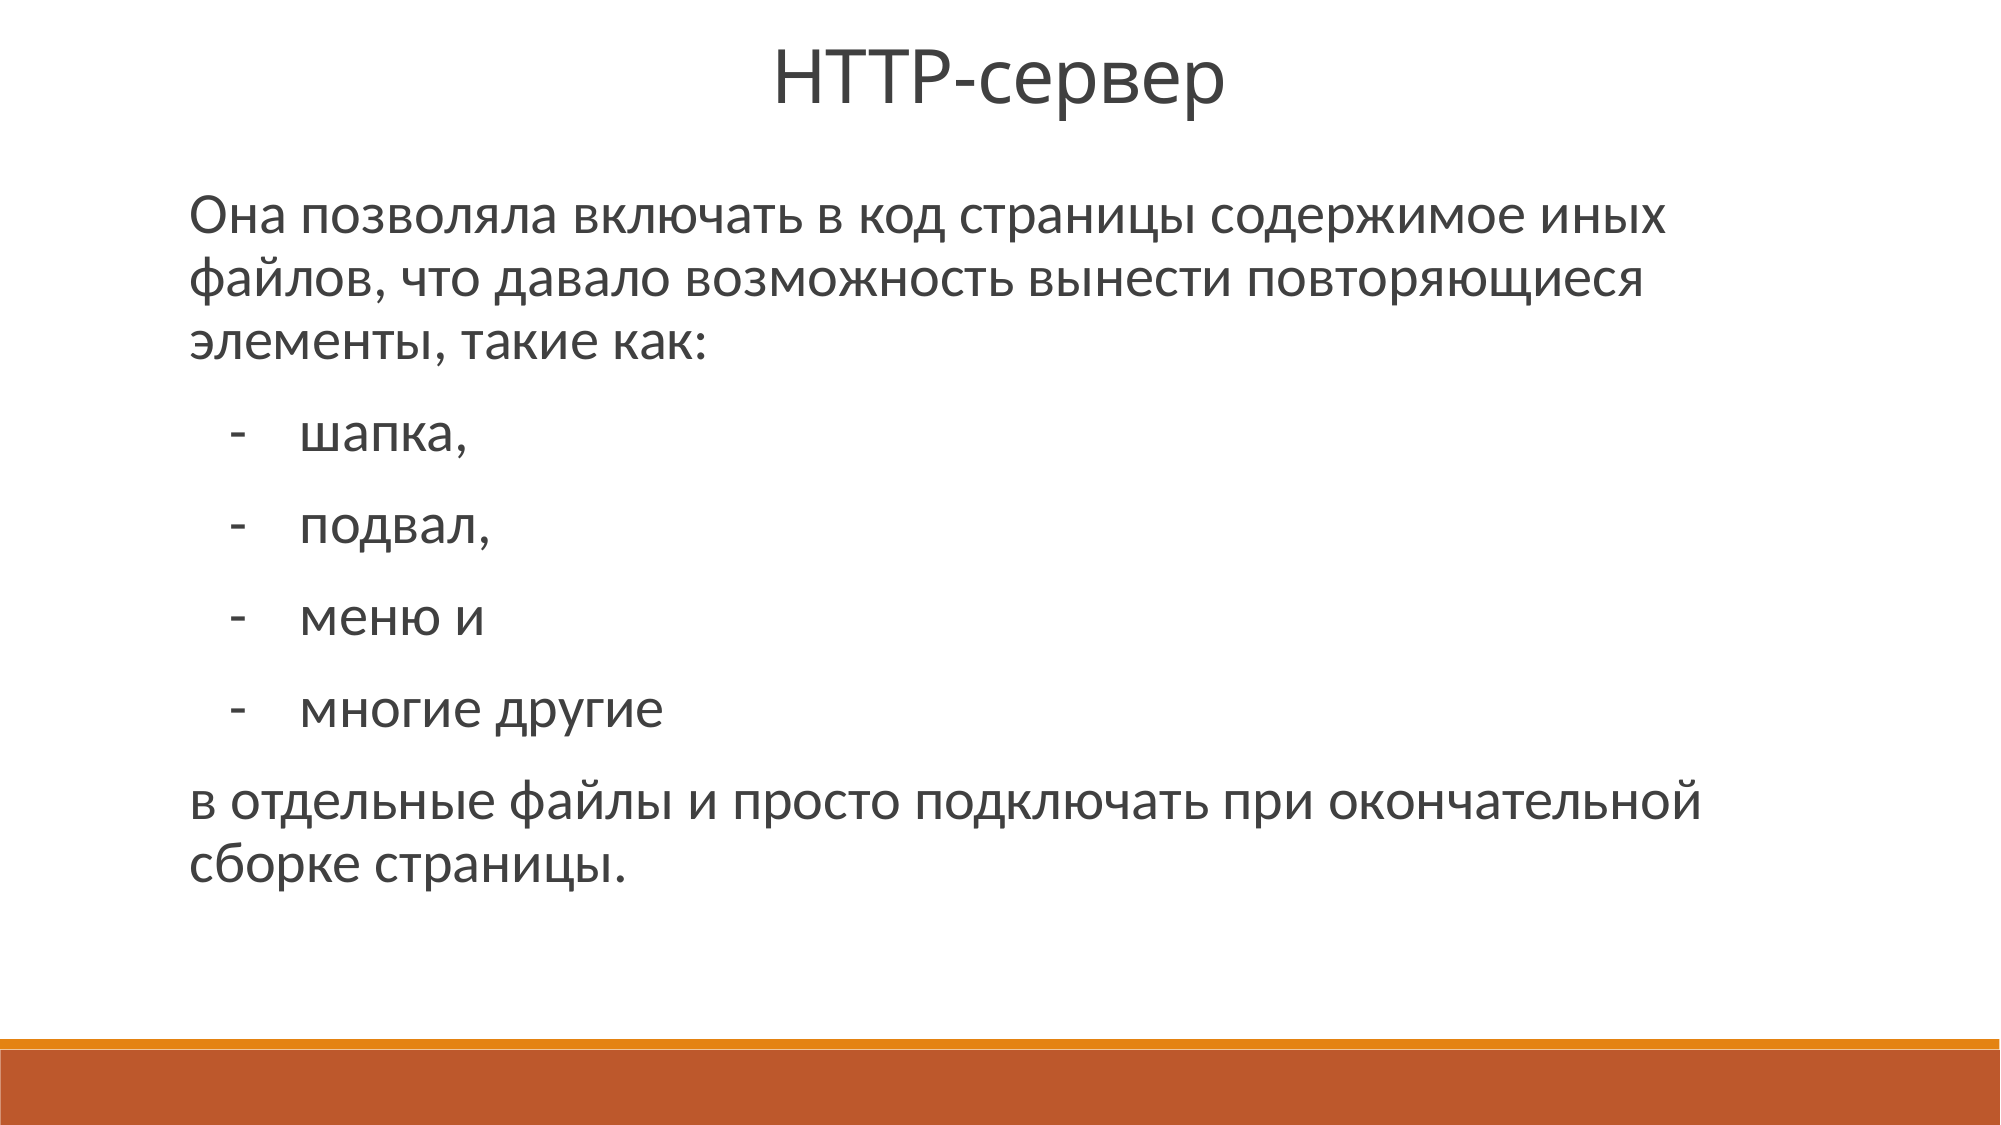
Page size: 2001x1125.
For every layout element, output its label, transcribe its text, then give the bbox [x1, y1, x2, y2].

text_box HTTP-сервер [174, 35, 1825, 175]
text_box [190, 18, 1829, 175]
text_box Она позволяла включать в код страницы содержимое иных файлов, что давало возможность вынести повторяющиеся элементы, такие как: - шапка, - подвал, - меню и - многие другие в отдельные файлы и просто подключать при окончательной сборке страницы. [174, 175, 1829, 1046]
